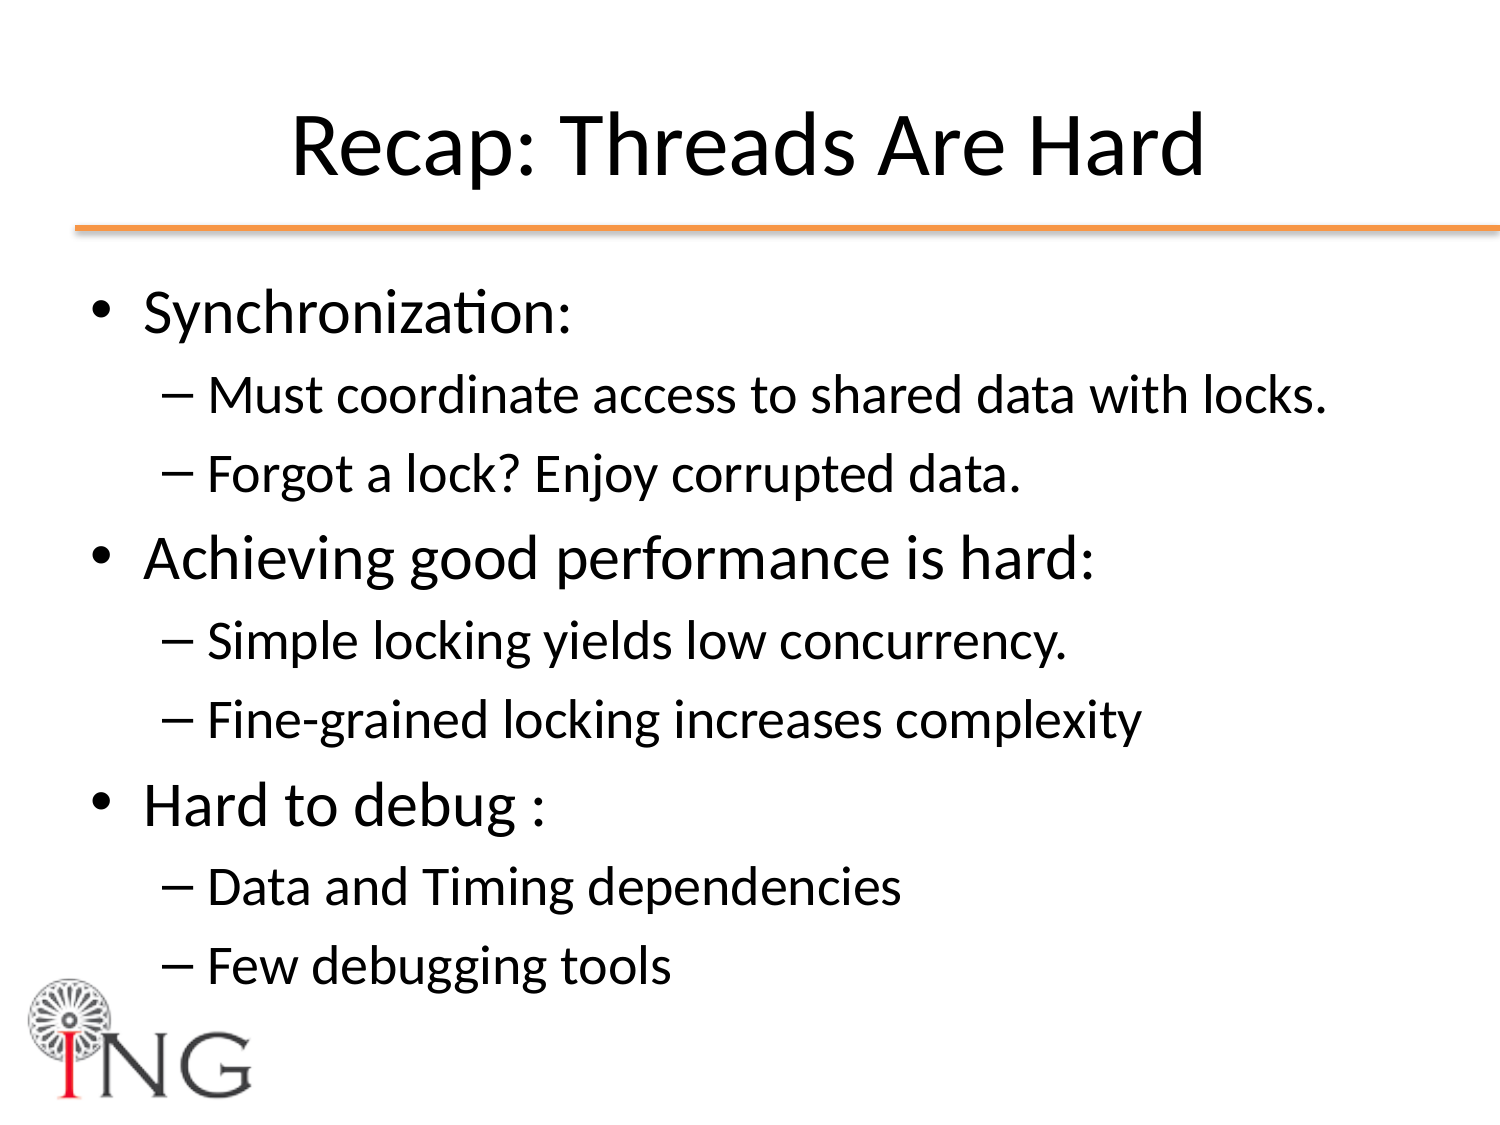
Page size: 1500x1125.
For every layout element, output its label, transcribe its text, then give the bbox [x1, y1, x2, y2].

list Synchronization: Must coordinate access to shared data with locks. Forgot a lock? Enjoy corrupted data. Achieving good performance is hard: Simple locking yields low concurrency. Fine-grained locking increases complexity Hard to debug : Data and Timing dependencies Few debugging tools [75, 262, 1425, 1005]
picture [3, 956, 281, 1125]
title Recap: Threads Are Hard [75, 45, 1425, 233]
